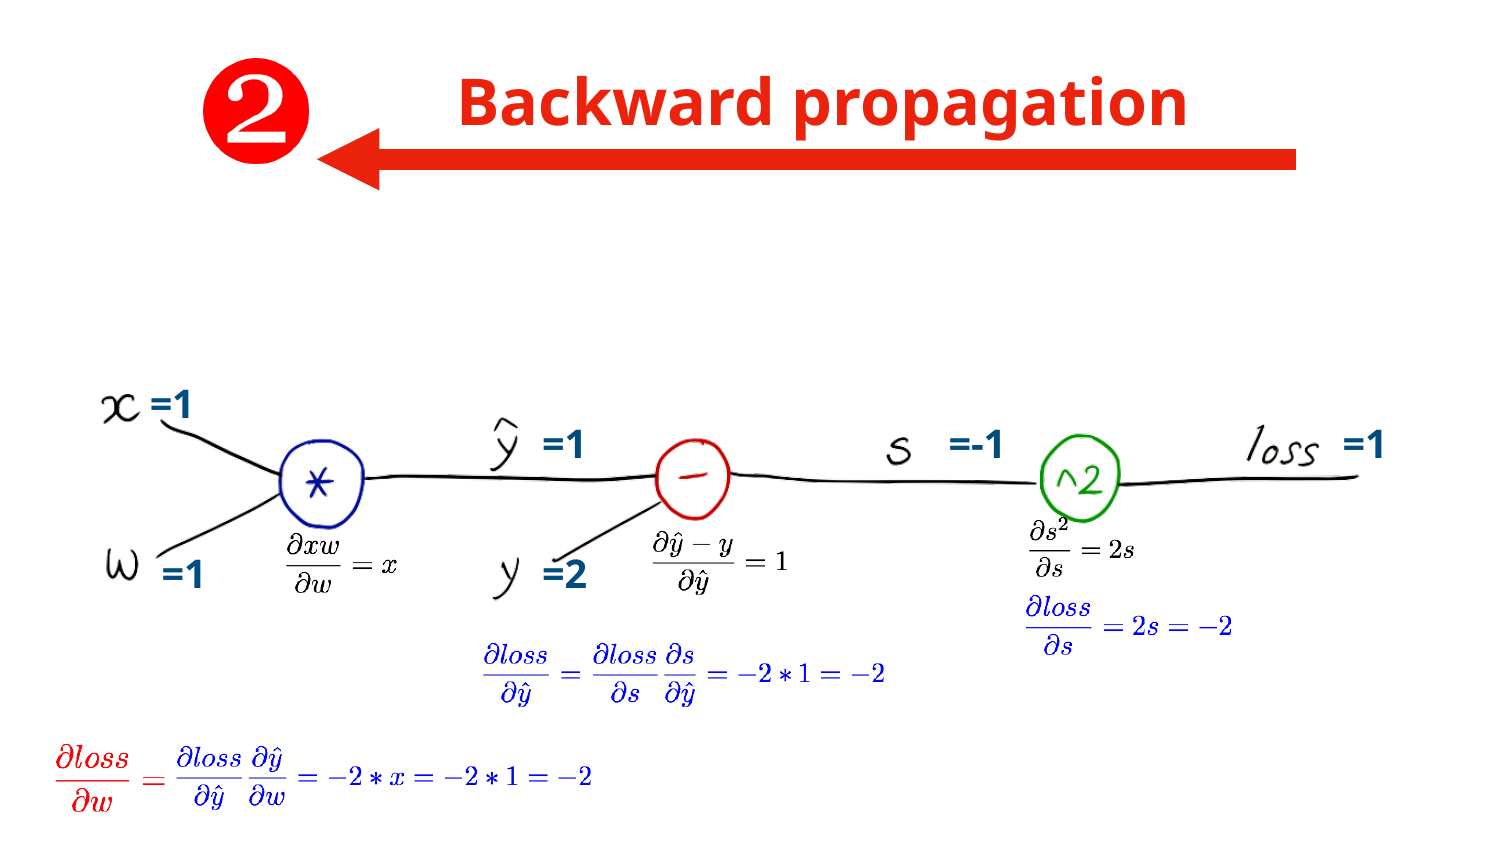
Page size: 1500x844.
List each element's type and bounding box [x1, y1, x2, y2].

picture [66, 308, 1423, 655]
picture [482, 642, 885, 708]
text_box [54, 743, 591, 812]
text_box [203, 56, 1297, 164]
